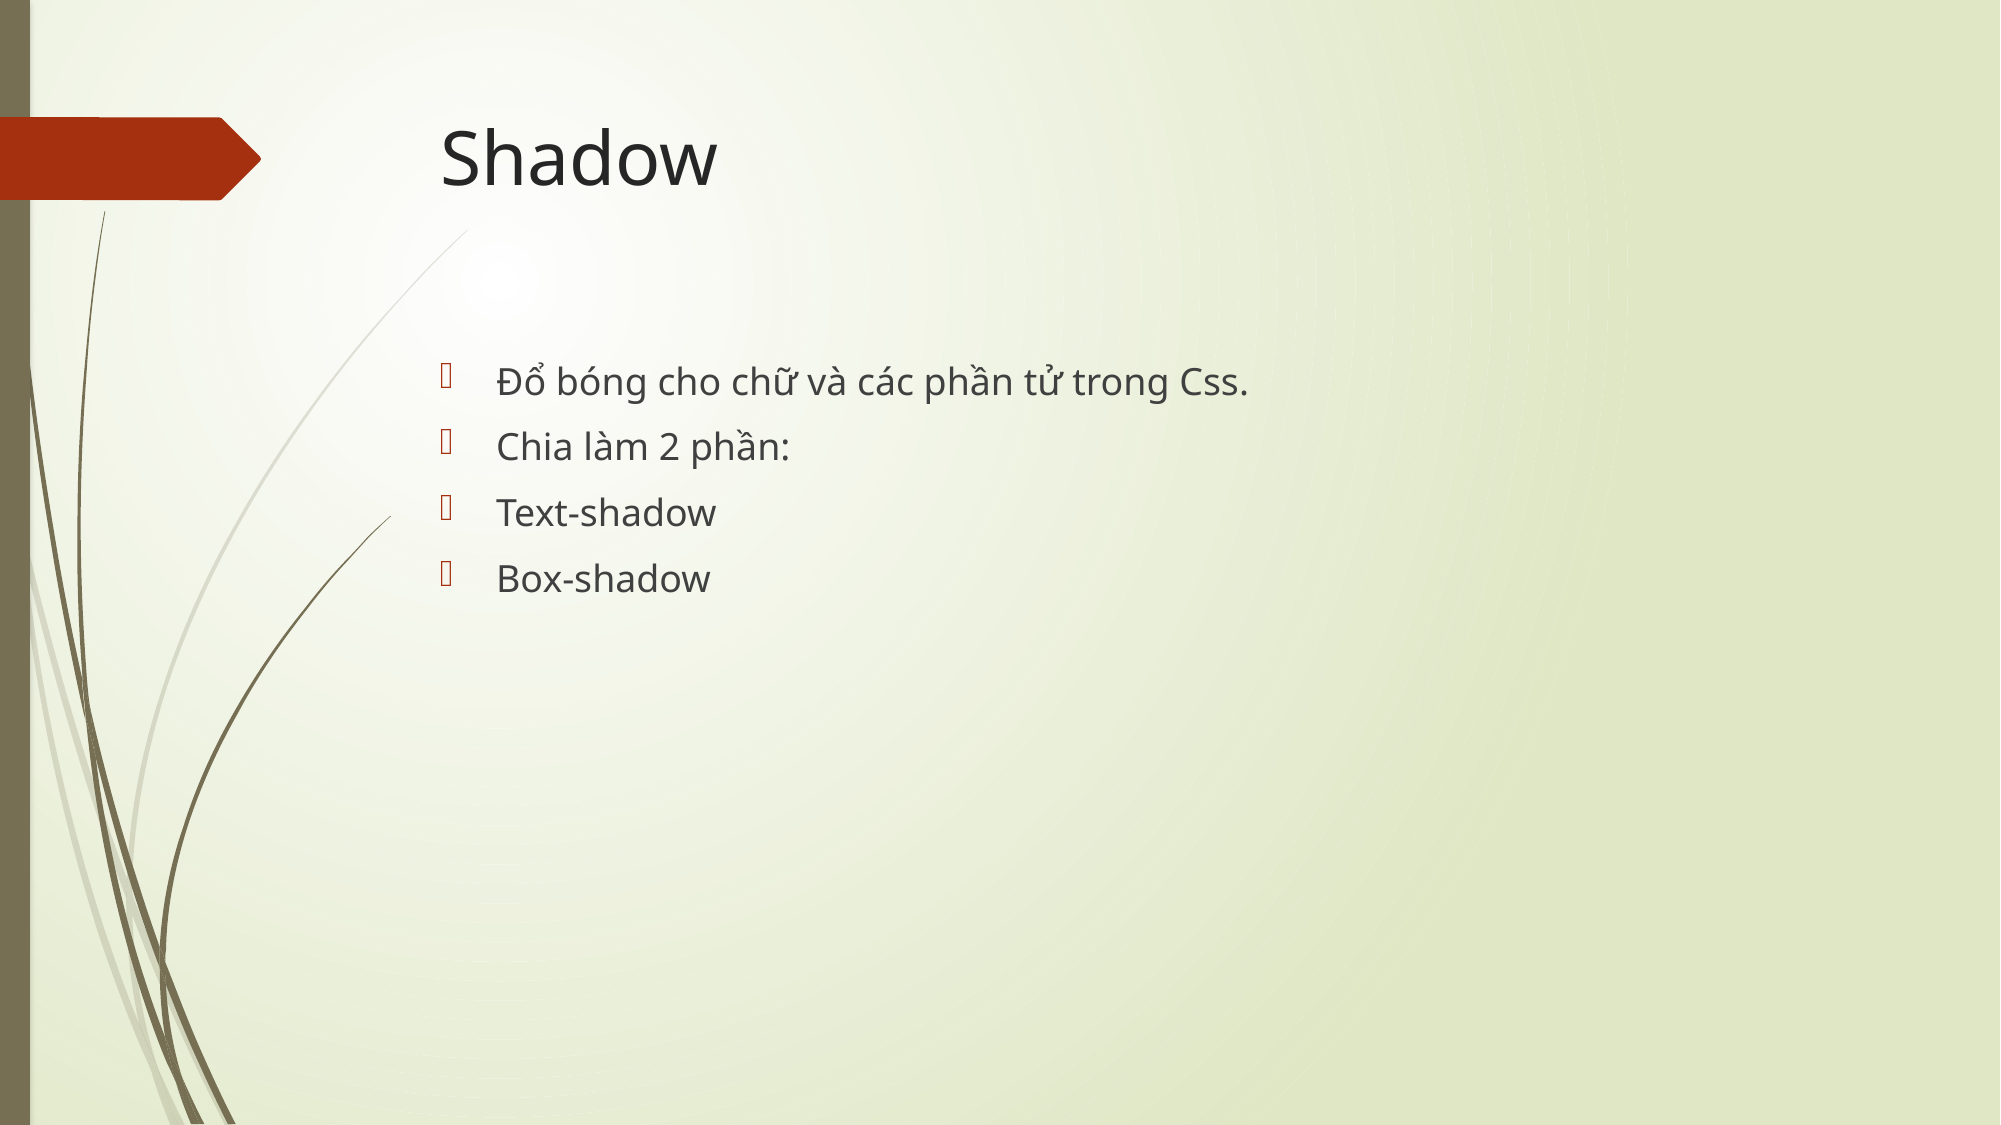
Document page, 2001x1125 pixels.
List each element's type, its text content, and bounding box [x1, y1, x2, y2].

title Shadow [425, 102, 1888, 313]
list Đổ bóng cho chữ và các phần tử trong Css. Chia làm 2 phần: Text-shadow Box-shadow [424, 350, 1888, 970]
